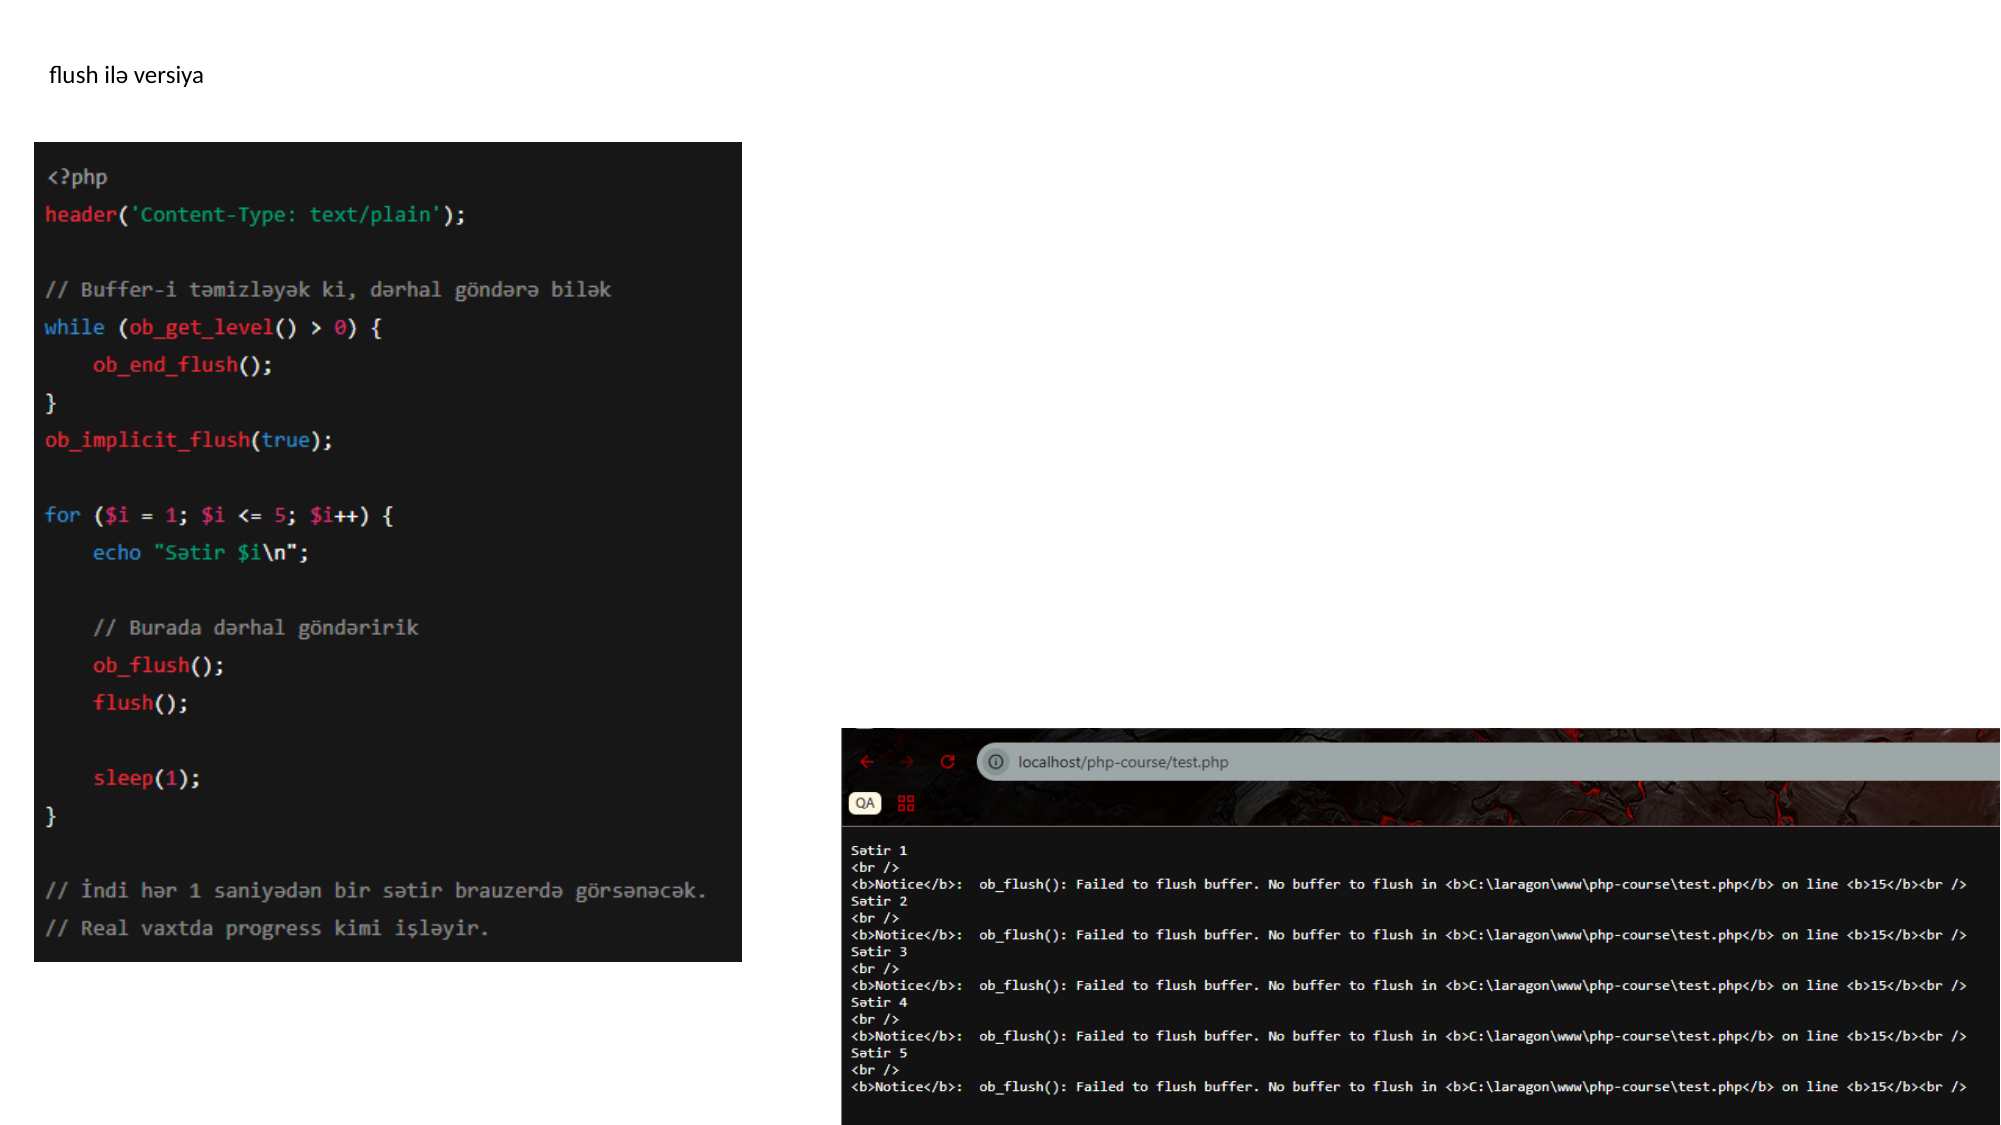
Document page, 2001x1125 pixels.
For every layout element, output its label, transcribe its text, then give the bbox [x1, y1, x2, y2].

text_box flush ilə versiya [34, 51, 1966, 97]
picture [841, 728, 2000, 1125]
picture [34, 142, 742, 962]
